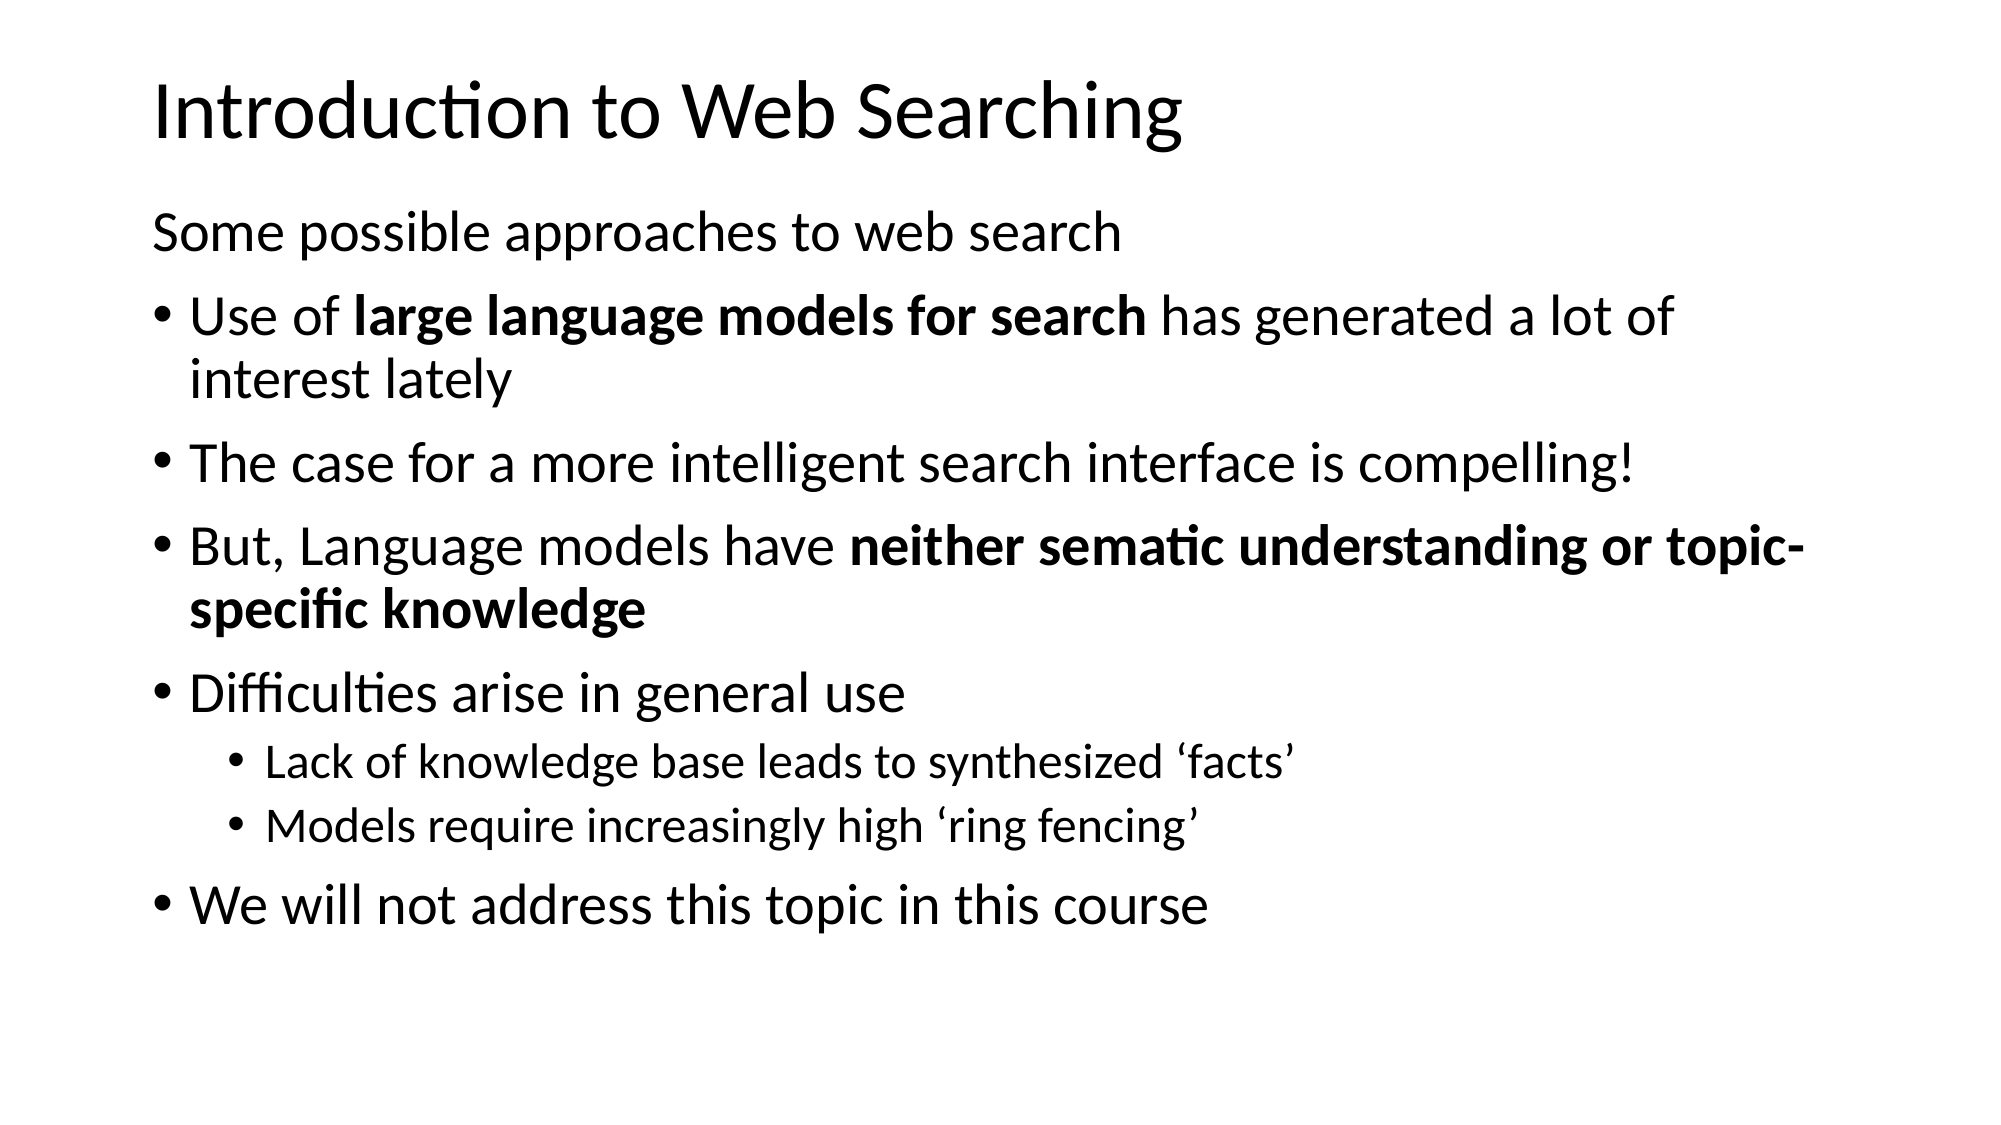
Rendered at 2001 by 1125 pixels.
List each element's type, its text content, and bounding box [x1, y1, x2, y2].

list Some possible approaches to web search Use of large language models for search has generated a lot of interest lately The case for a more intelligent search interface is compelling! But, Language models have neither sematic understanding or topic-specific knowledge Difficulties arise in general use Lack of knowledge base leads to synthesized ‘facts’ Models require increasingly high ‘ring fencing’ We will not address this topic in this course [137, 194, 1863, 1076]
title Introduction to Web Searching [137, 35, 1863, 188]
